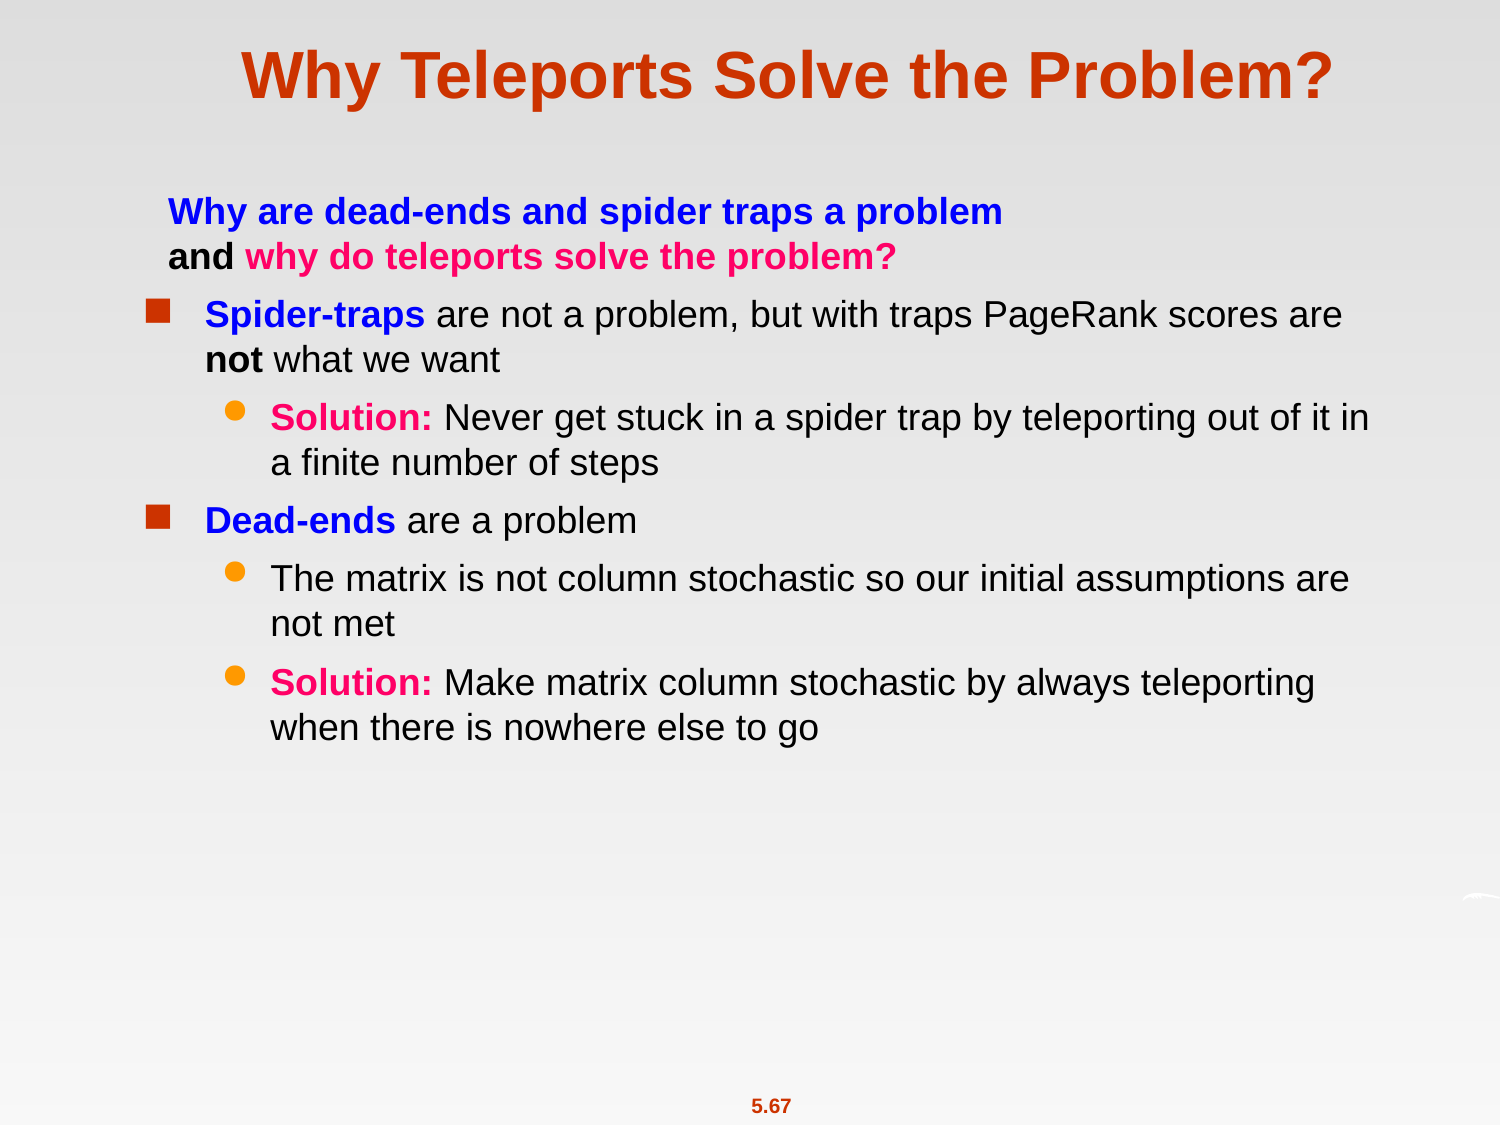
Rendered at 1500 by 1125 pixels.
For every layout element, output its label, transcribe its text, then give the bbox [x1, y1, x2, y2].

title Why Teleports Solve the Problem? [126, 19, 1451, 120]
list Why are dead-ends and spider traps a problem and why do teleports solve the problem? Spider-traps are not a problem, but with traps PageRank scores are not what we want Solution: Never get stuck in a spider trap by teleporting out of it in a finite number of steps Dead-ends are a problem The matrix is not column stochastic so our initial assumptions are not met Solution: Make matrix column stochastic by always teleporting when there is nowhere else to go [133, 179, 1391, 984]
